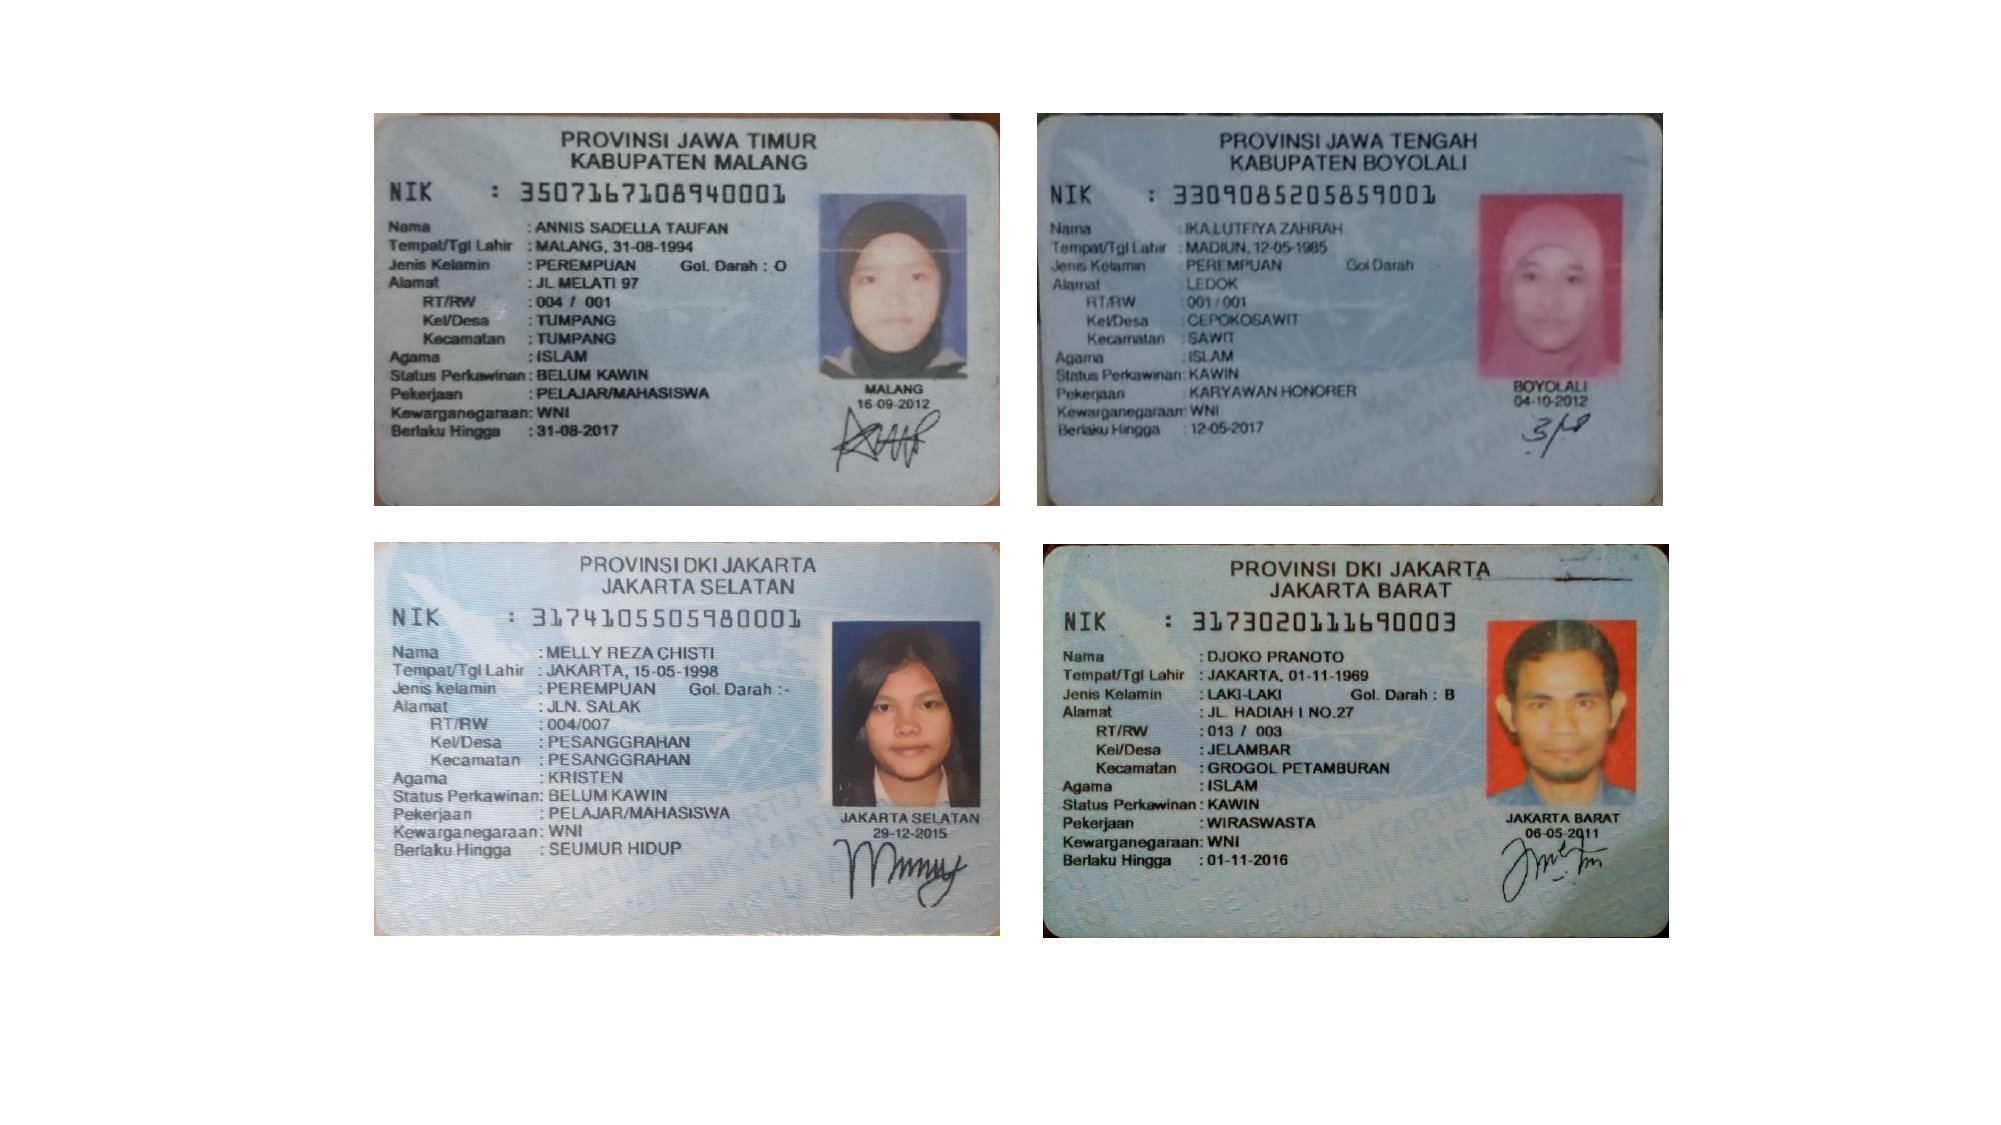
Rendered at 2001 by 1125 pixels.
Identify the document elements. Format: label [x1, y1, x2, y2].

picture [374, 113, 1001, 506]
picture [1037, 113, 1664, 506]
picture [374, 542, 1001, 936]
picture [1043, 544, 1669, 938]
